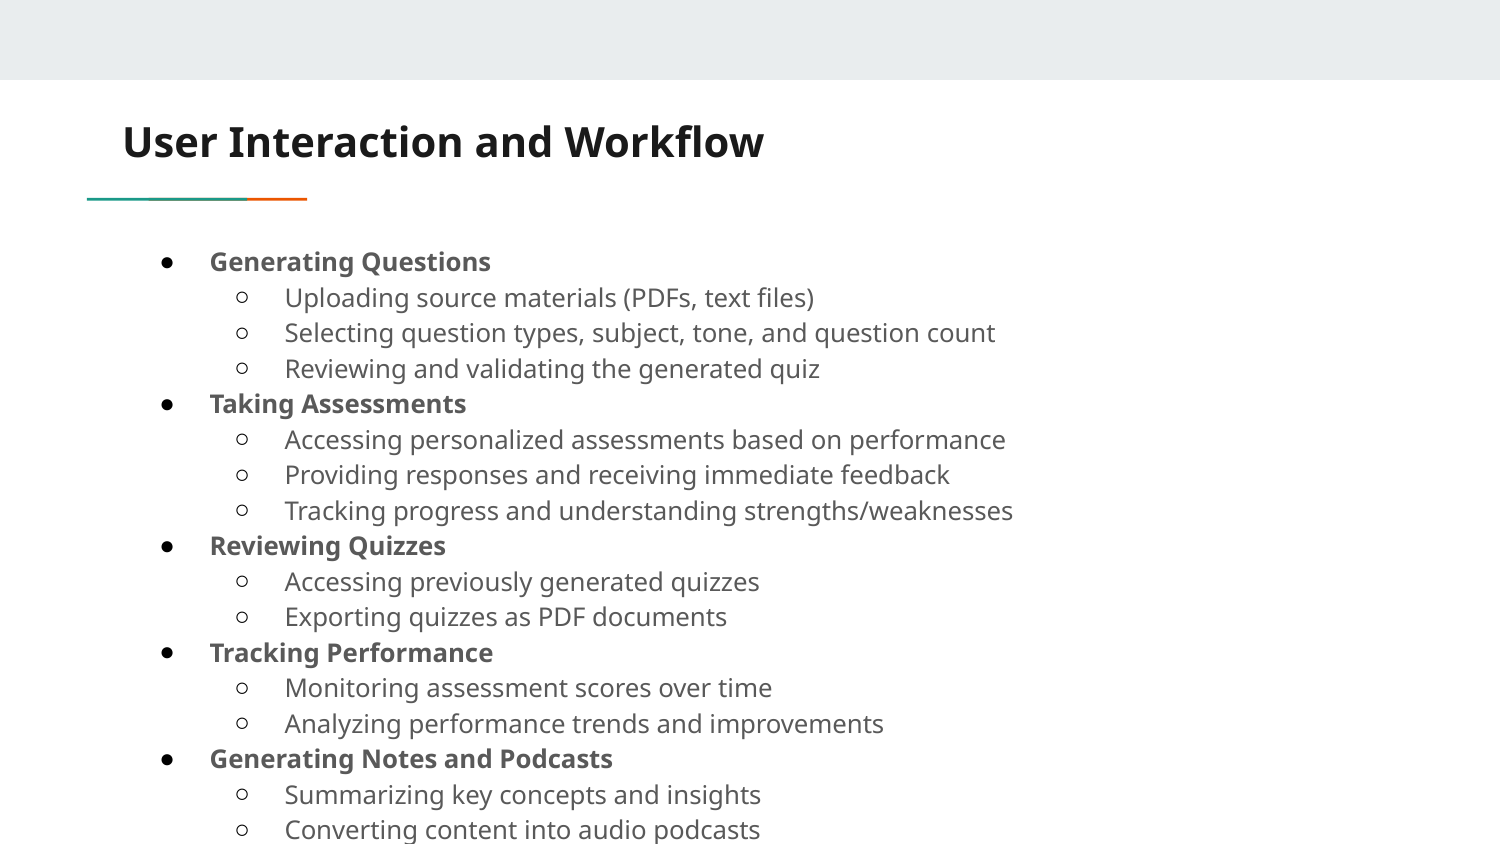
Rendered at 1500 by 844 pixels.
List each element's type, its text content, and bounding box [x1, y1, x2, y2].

title User Interaction and Workflow [107, 93, 1369, 181]
list Generating Questions Uploading source materials (PDFs, text files) Selecting question types, subject, tone, and question count Reviewing and validating the generated quiz Taking Assessments Accessing personalized assessments based on performance Providing responses and receiving immediate feedback Tracking progress and understanding strengths/weaknesses Reviewing Quizzes Accessing previously generated quizzes Exporting quizzes as PDF documents Tracking Performance Monitoring assessment scores over time Analyzing performance trends and improvements Generating Notes and Podcasts Summarizing key concepts and insights Converting content into audio podcasts [119, 226, 1381, 712]
